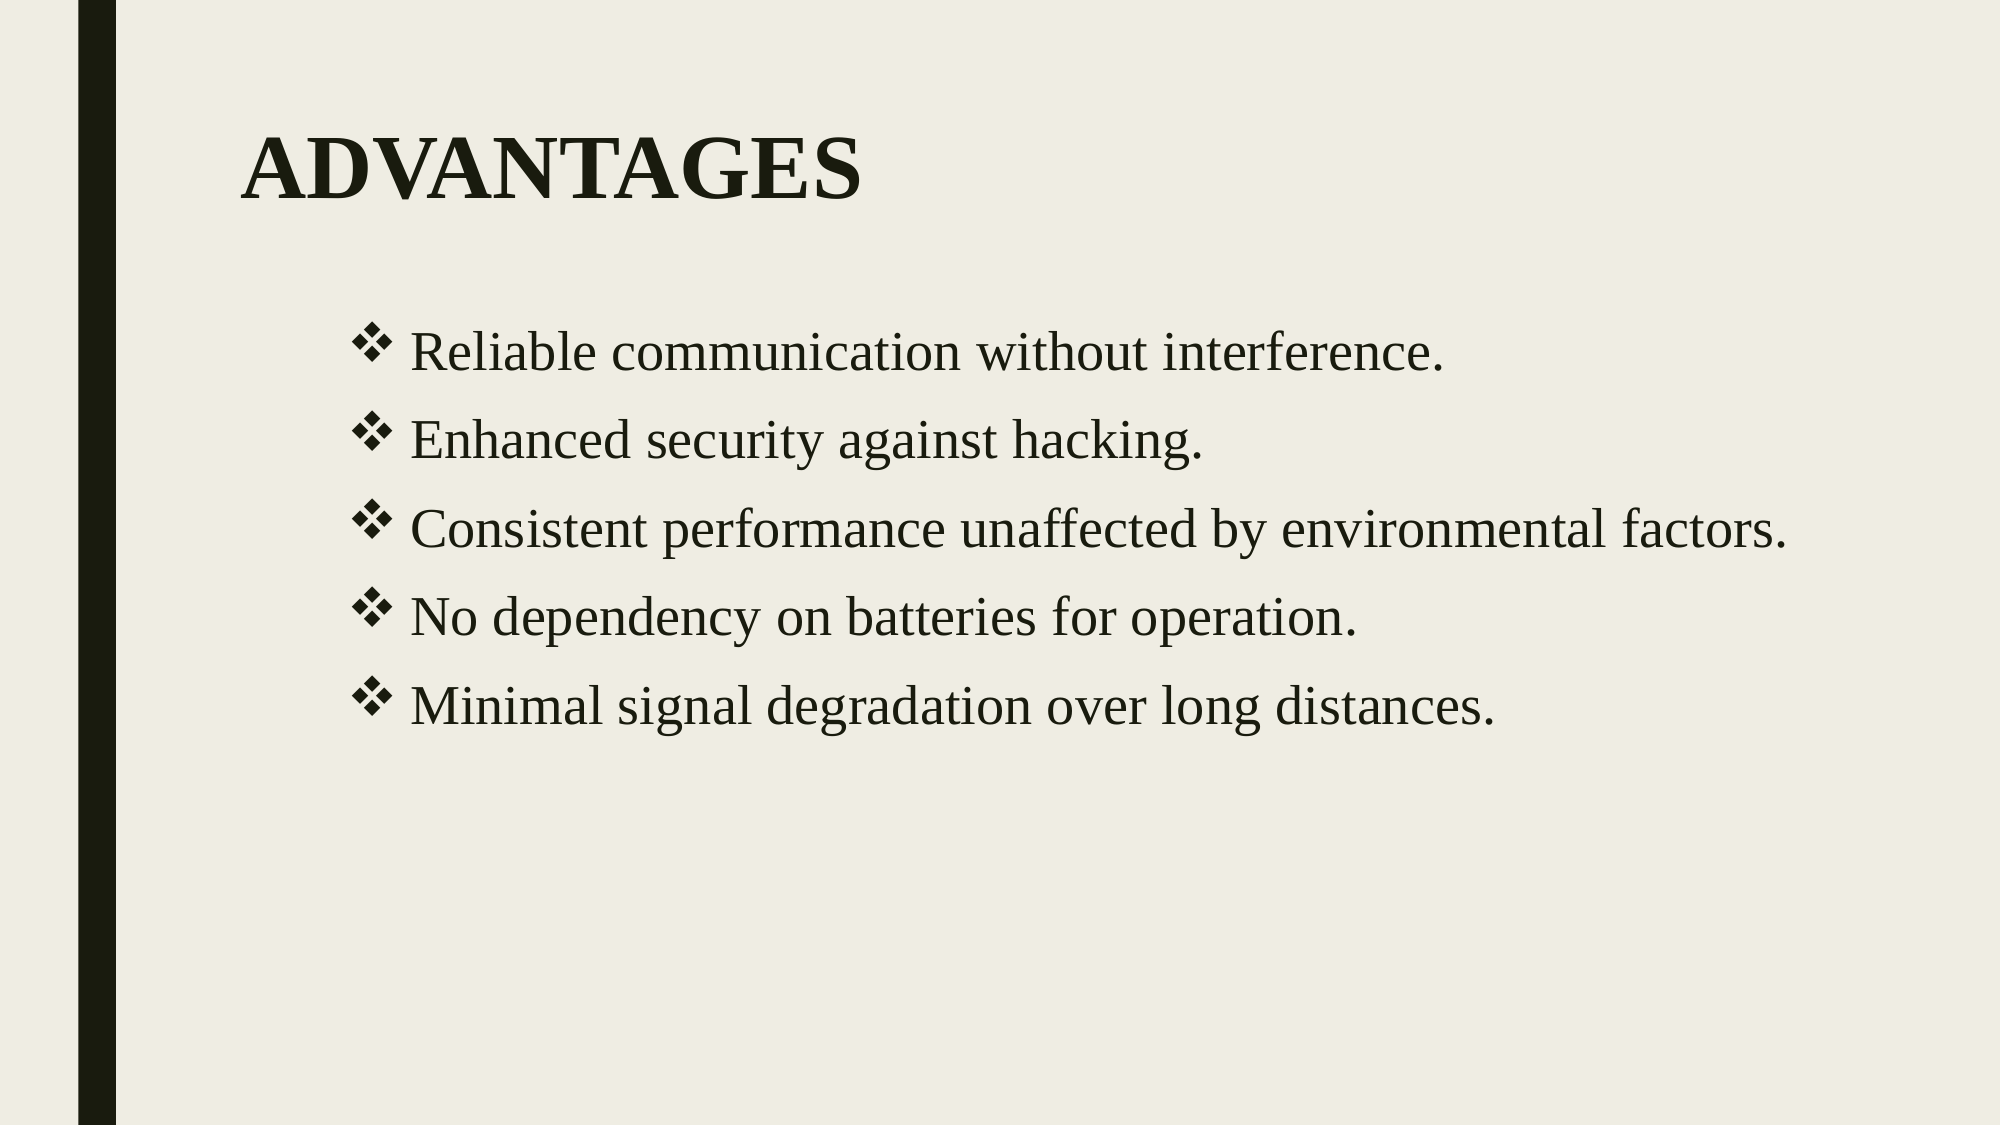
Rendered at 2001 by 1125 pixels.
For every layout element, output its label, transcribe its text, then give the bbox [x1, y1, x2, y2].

list Reliable communication without interference. Enhanced security against hacking. Consistent performance unaffected by environmental factors. No dependency on batteries for operation. Minimal signal degradation over long distances. [332, 234, 1907, 822]
title ADVANTAGES [225, 112, 1800, 357]
